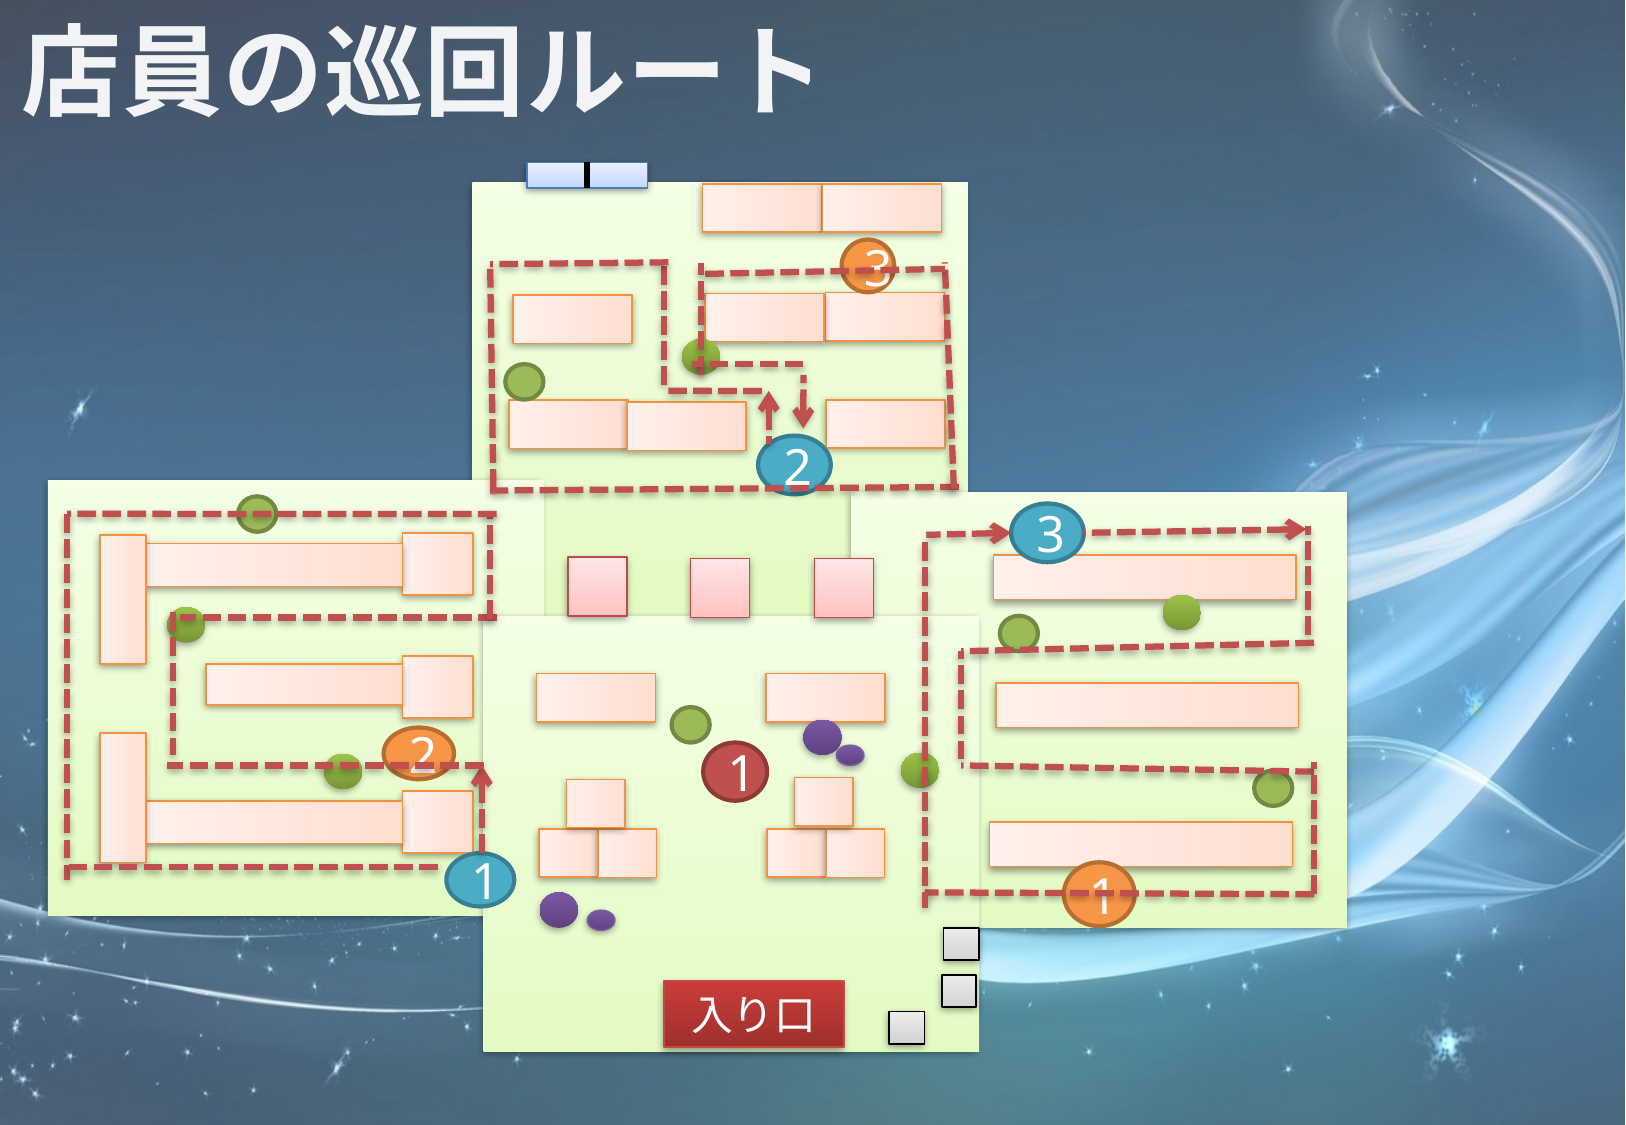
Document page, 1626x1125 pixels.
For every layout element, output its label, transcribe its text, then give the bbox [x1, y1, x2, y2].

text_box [705, 268, 946, 275]
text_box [926, 532, 1012, 536]
text_box 店員の巡回ルート [6, 1, 844, 137]
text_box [47, 162, 1348, 1052]
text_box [960, 642, 1315, 652]
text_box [489, 486, 939, 491]
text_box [960, 765, 1311, 772]
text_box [944, 262, 955, 489]
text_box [1083, 528, 1307, 534]
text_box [489, 268, 494, 486]
